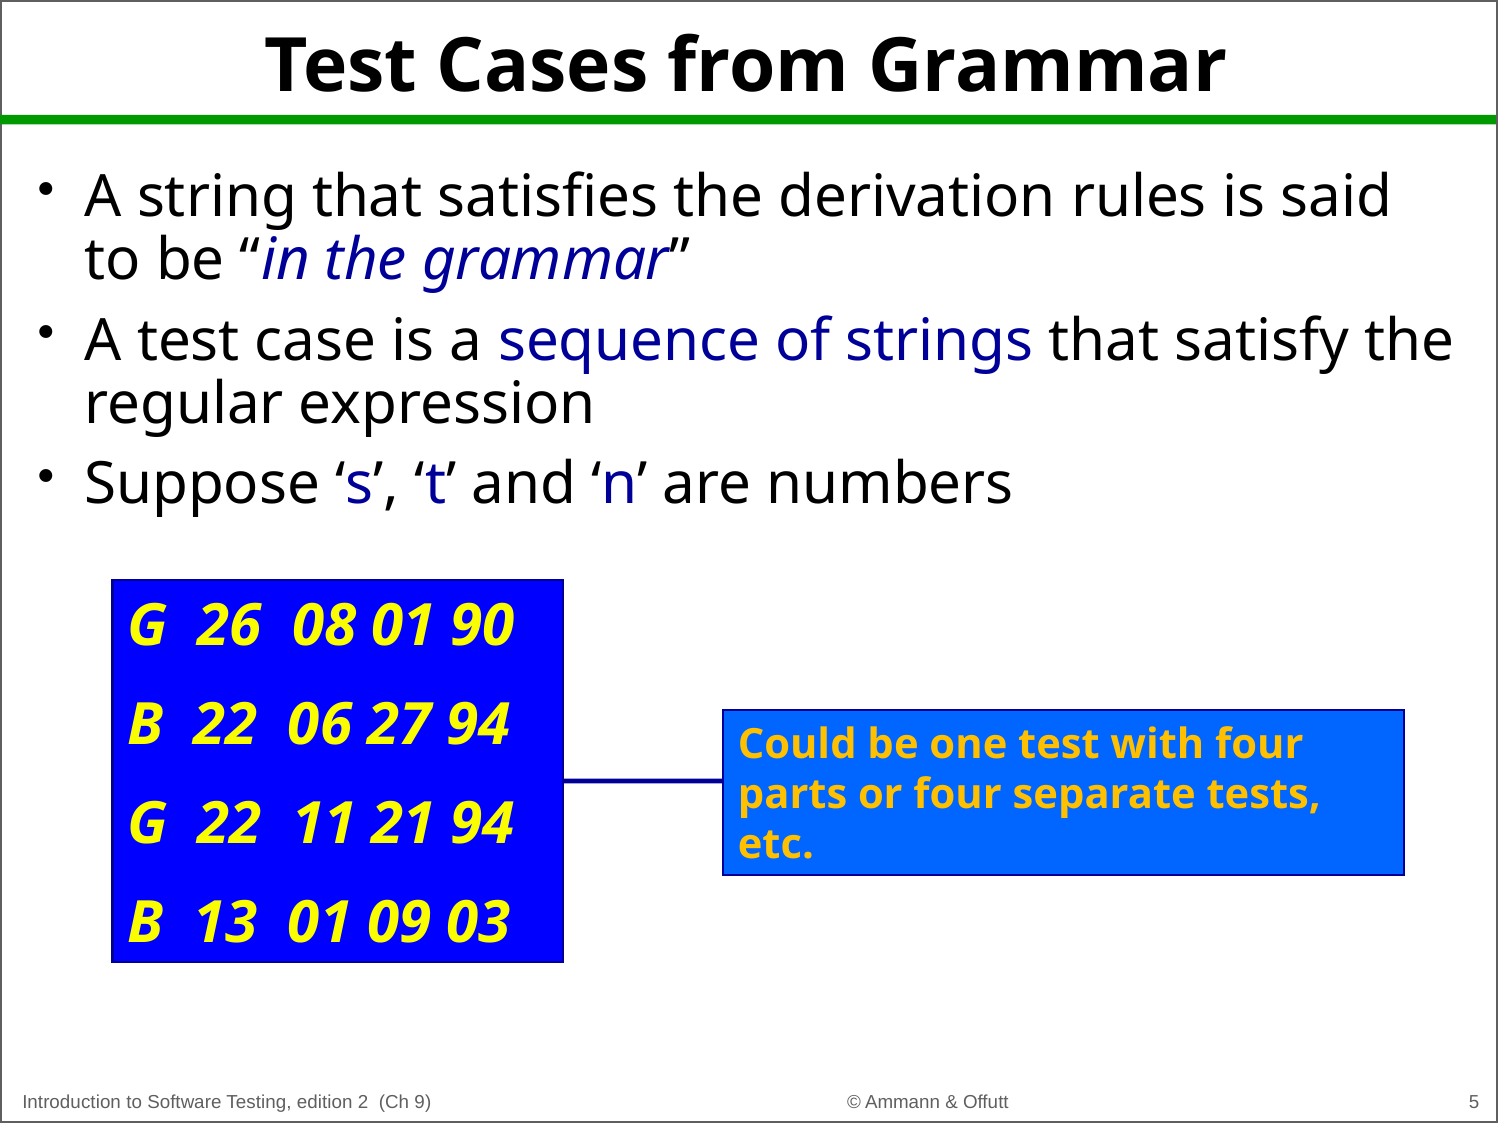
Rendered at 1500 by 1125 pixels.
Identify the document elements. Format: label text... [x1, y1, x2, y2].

slide_number Introduction to Software Testing, edition 2 (Ch 9) [6, 1078, 660, 1121]
footer © Ammann & Offutt [690, 1077, 1166, 1121]
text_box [562, 709, 1404, 827]
text_box G 26 08 01 90 B 22 06 27 94 G 22 11 21 94 B 13 01 09 03 [112, 579, 564, 962]
title Test Cases from Grammar [1, 15, 1493, 120]
slide_number 5 [1181, 1075, 1495, 1121]
list A string that satisfies the derivation rules is said to be “in the grammar” A test case is a sequence of strings that satisfy the regular expression Suppose ‘s’, ‘t’ and ‘n’ are numbers [22, 159, 1478, 551]
